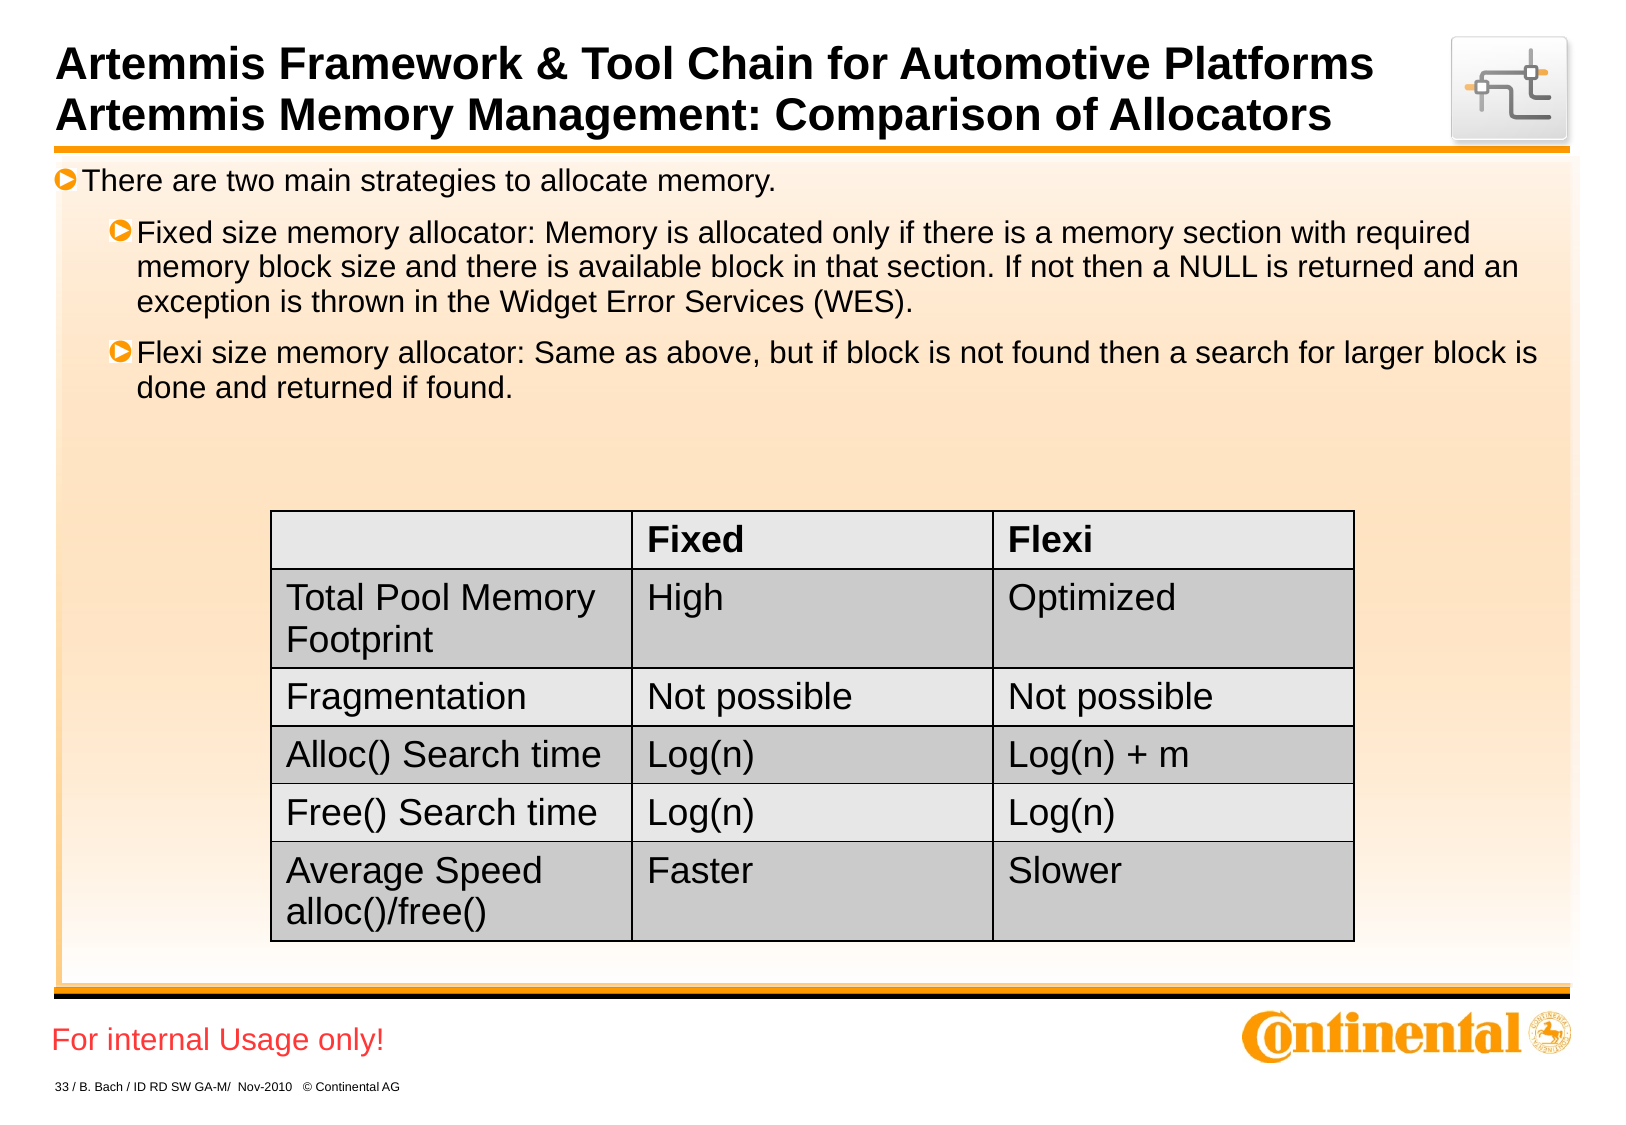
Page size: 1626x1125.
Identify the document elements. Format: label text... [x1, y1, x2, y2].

table_cell Optimized [994, 570, 1353, 667]
table_cell Average Speed alloc()/free() [272, 842, 631, 940]
picture [109, 340, 132, 363]
picture [54, 987, 1570, 999]
table_header Fixed [633, 512, 992, 568]
table_cell Fragmentation [272, 669, 631, 725]
table_cell Not possible [994, 669, 1353, 725]
table_cell Slower [994, 842, 1353, 940]
table_cell Log(n) [633, 727, 992, 783]
table_cell Log(n) [633, 784, 992, 841]
table_cell Free() Search time [272, 784, 631, 841]
picture [54, 168, 77, 191]
text_box 33 / B. Bach / ID RD SW GA-M/ Nov-2010 © Continental AG [54, 1070, 570, 1094]
table_header [272, 512, 631, 568]
picture [54, 20, 1581, 159]
table_cell Log(n) [994, 784, 1353, 841]
table_cell Not possible [633, 669, 992, 725]
table_cell High [633, 570, 992, 667]
table_cell Alloc() Search time [272, 727, 631, 783]
picture [109, 219, 132, 242]
table_cell Faster [633, 842, 992, 940]
table_cell Total Pool Memory Footprint [272, 570, 631, 667]
table_header Flexi [994, 512, 1353, 568]
picture [1242, 1010, 1571, 1063]
table_cell Log(n) + m [994, 727, 1353, 783]
title Artemmis Framework & Tool Chain for Automotive Platforms Artemmis Memory Management: Comparison of Allocators [54, 36, 1570, 141]
text_box There are two main strategies to allocate memory. Fixed size memory allocator: Memory is allocated only if there is a memory section with required memory block size and there is available block in that section. If not then a NULL is returned and an exception is thrown in the Widget Error Services (WES). Flexi size memory allocator: Same as above, but if block is not found then a search for larger block is done and returned if found. [54, 163, 1570, 437]
